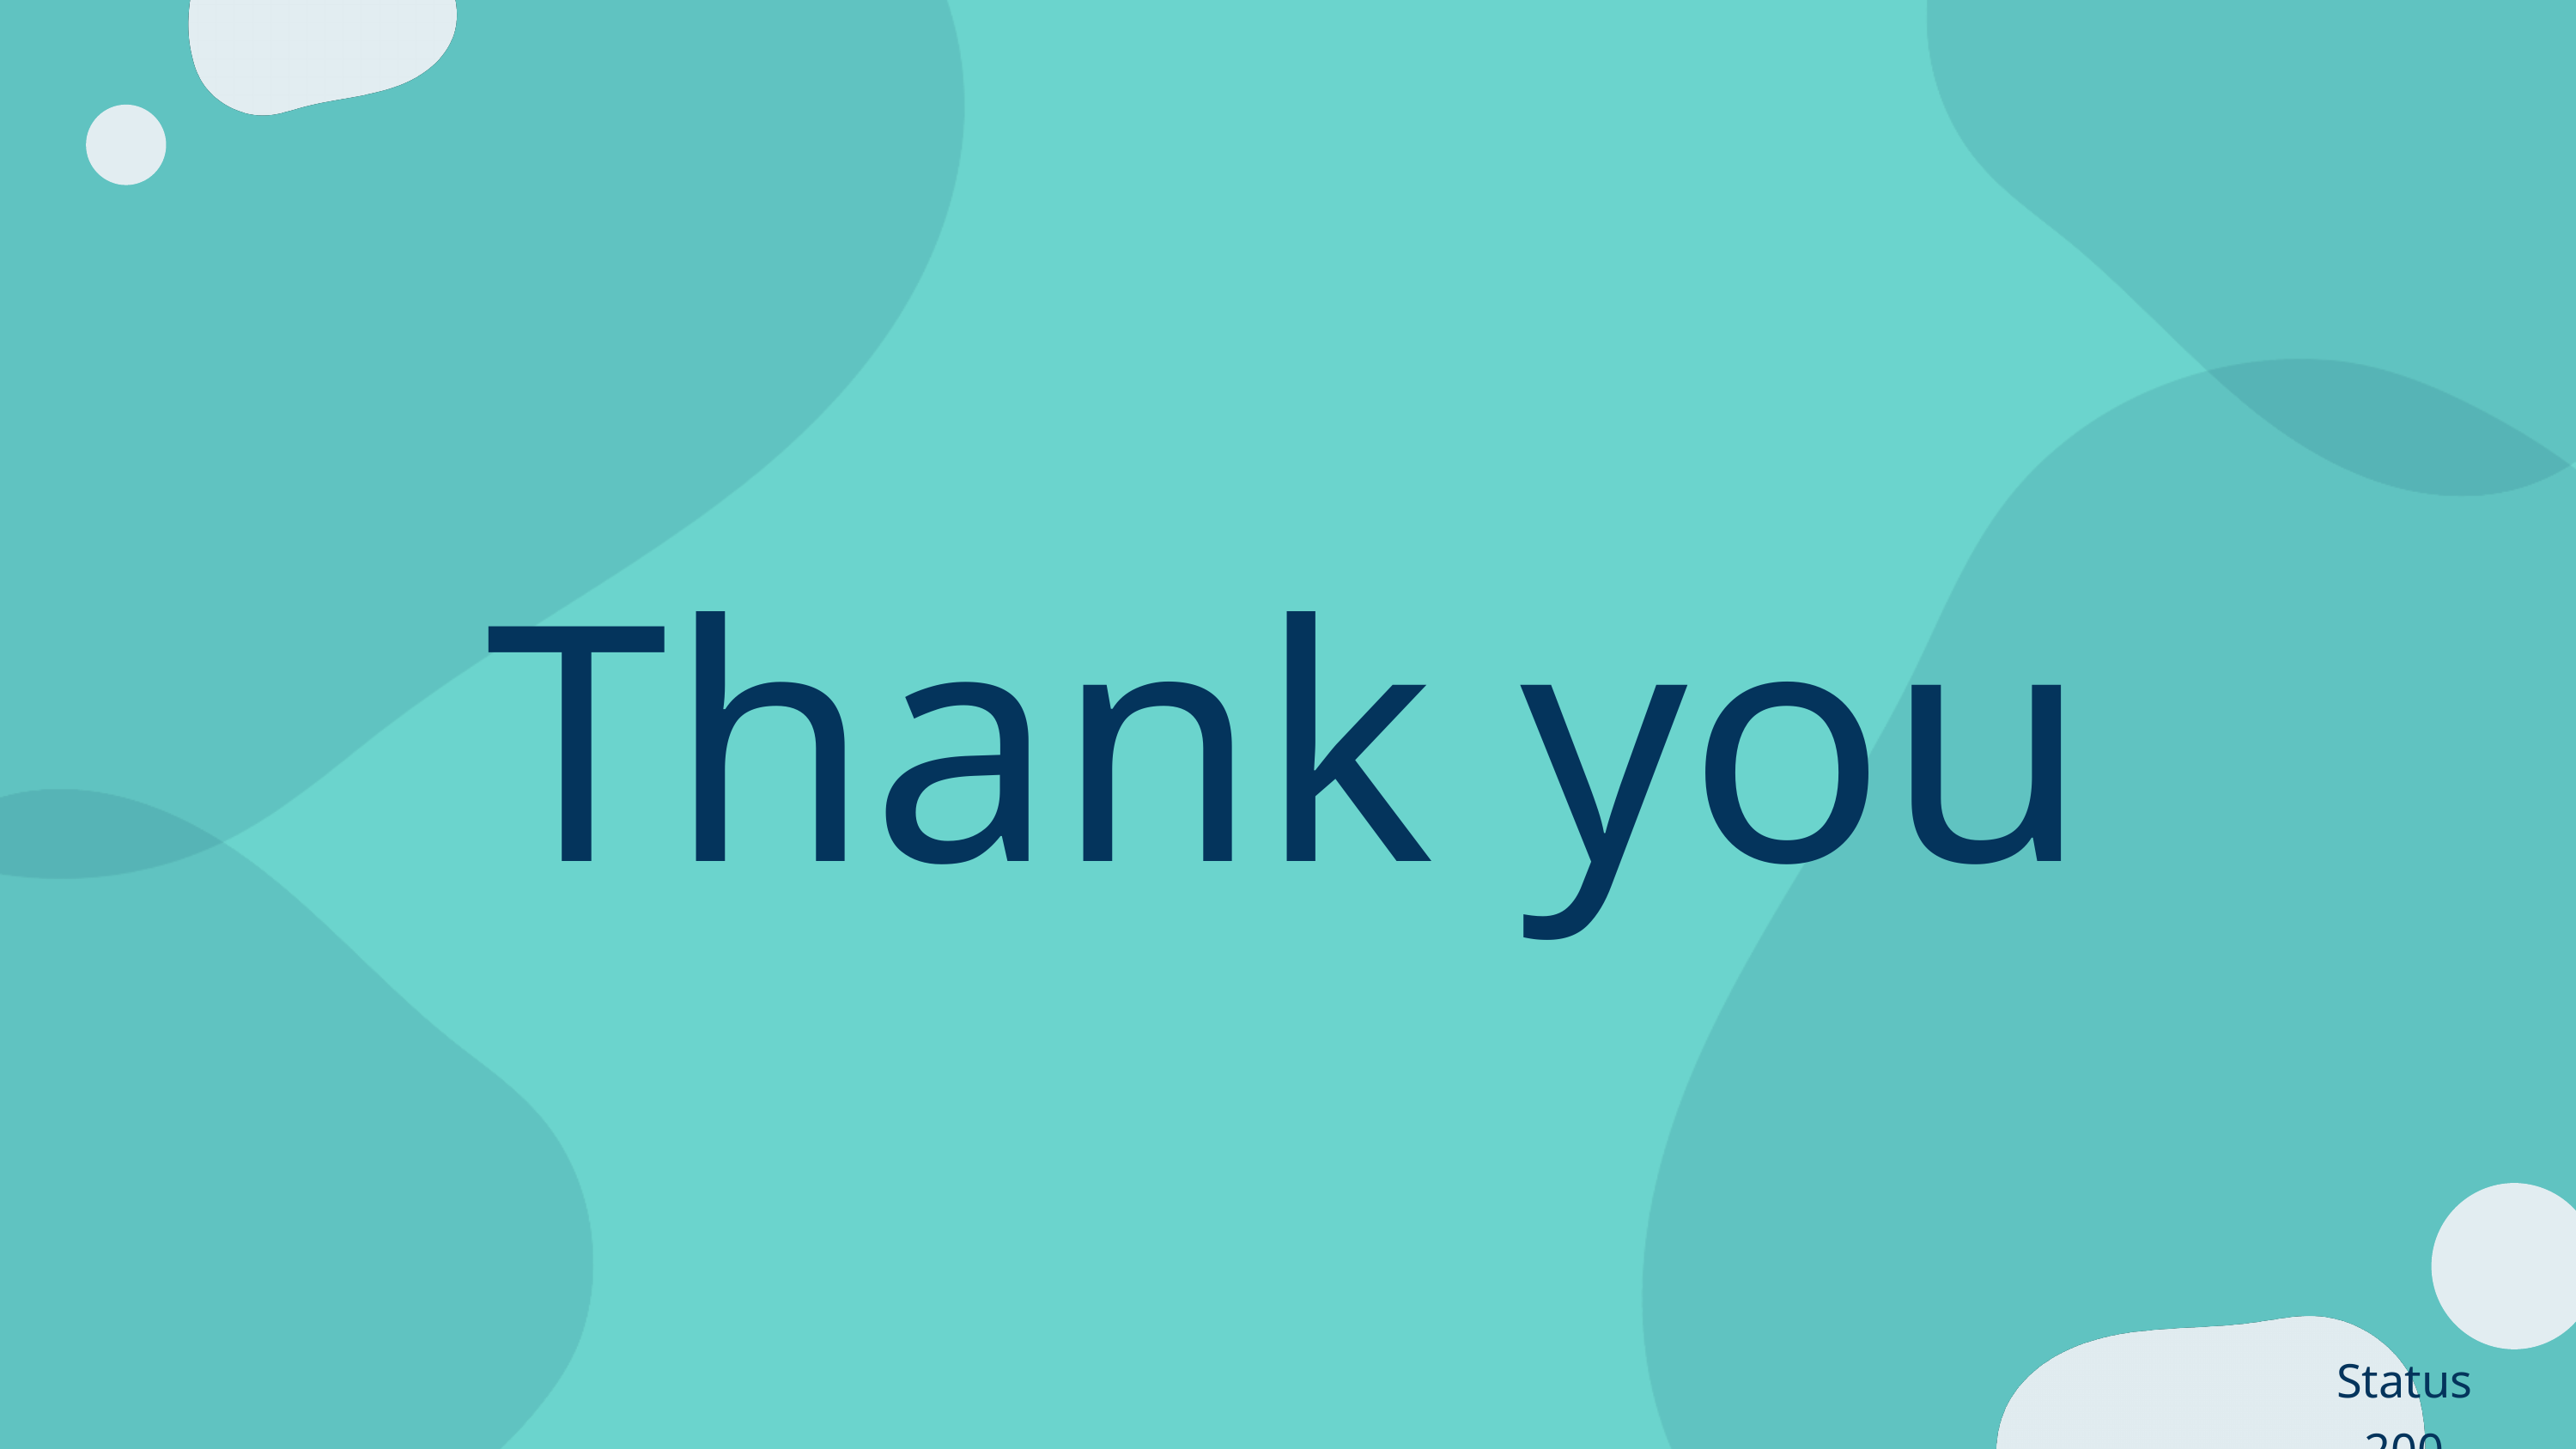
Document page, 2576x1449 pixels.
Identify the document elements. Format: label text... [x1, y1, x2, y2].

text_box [85, 104, 167, 185]
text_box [2431, 1182, 2576, 1350]
picture [0, 0, 859, 1449]
text_box Thank you [589, 467, 1644, 928]
picture [1649, 0, 2576, 1449]
